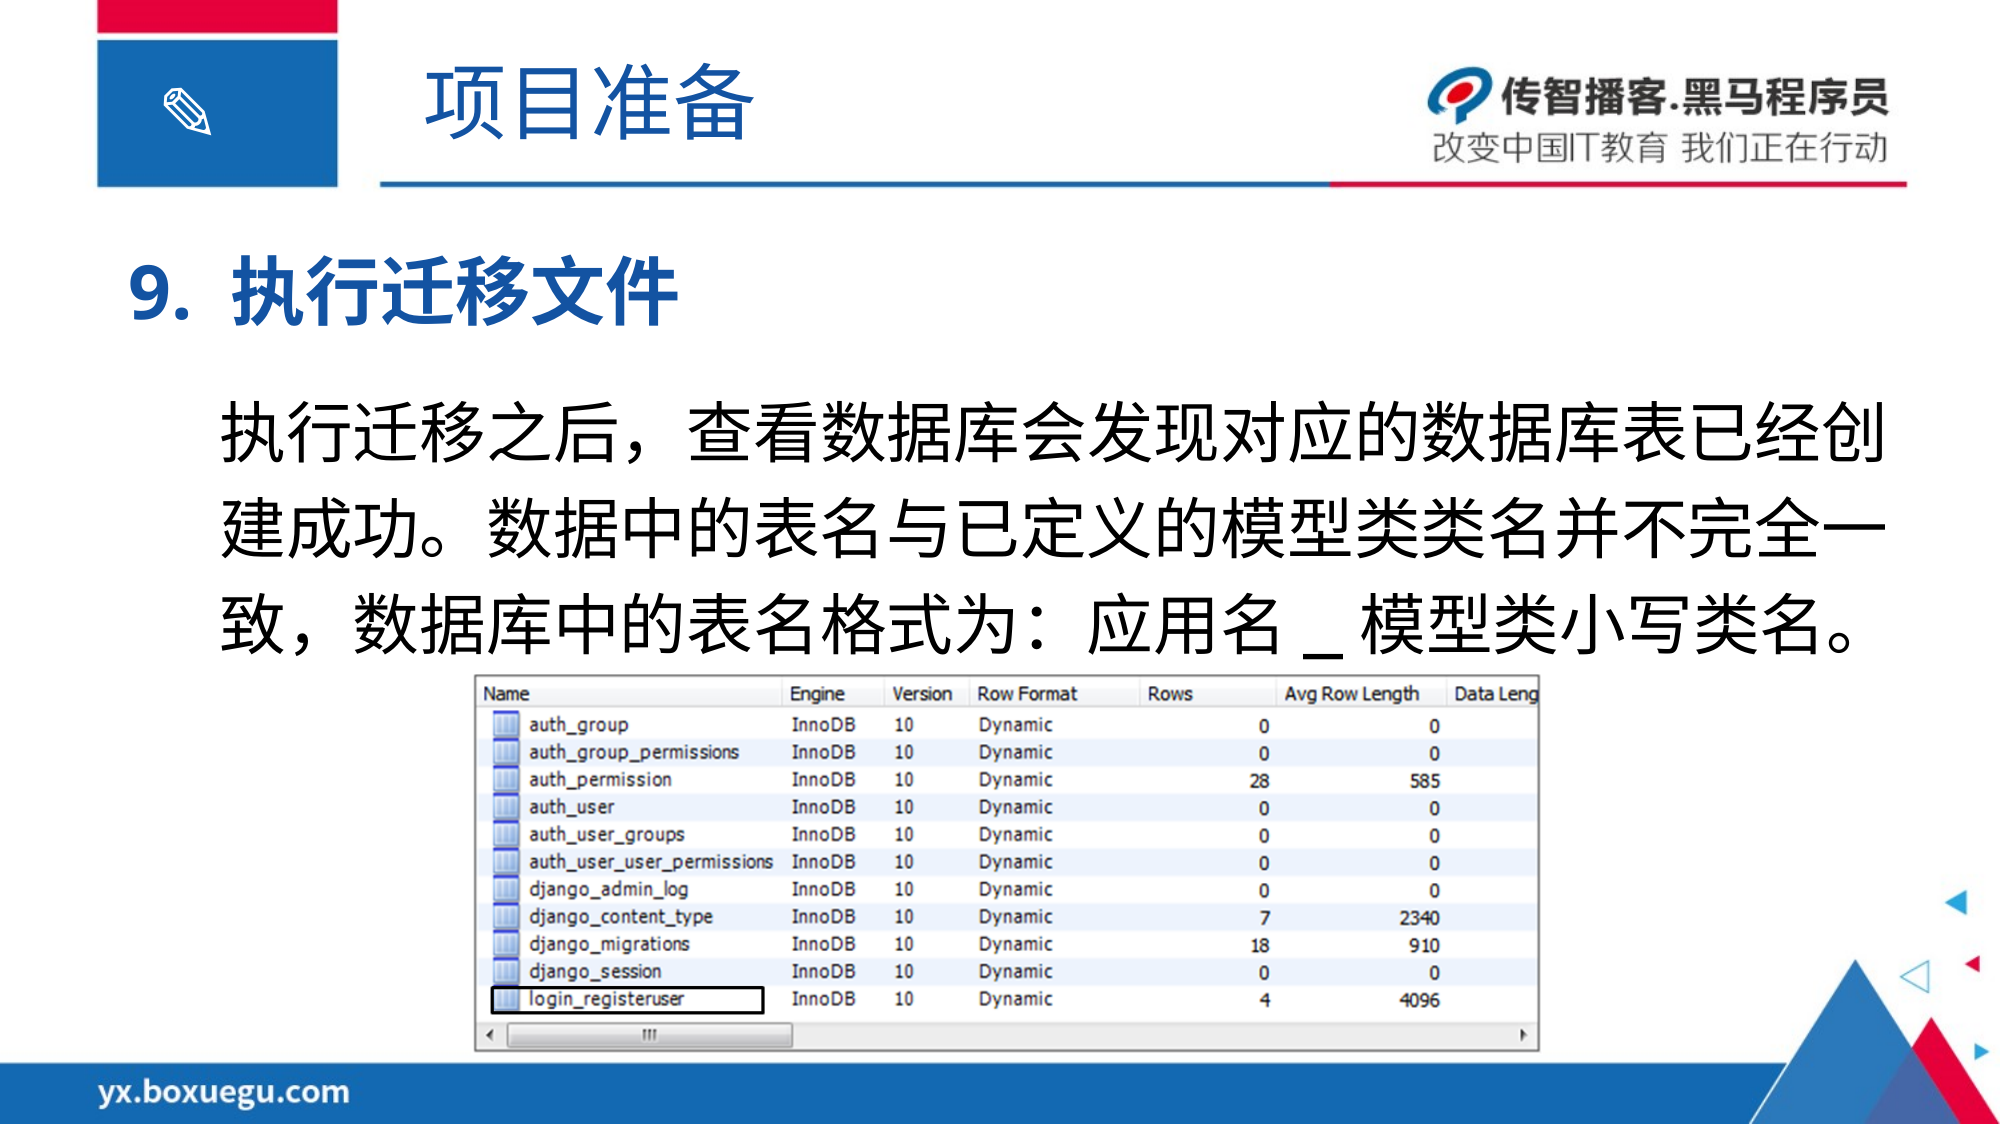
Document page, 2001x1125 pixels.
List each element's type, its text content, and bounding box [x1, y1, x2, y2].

text_box 9. 执行迁移文件 [113, 237, 1313, 342]
text_box 项目准备 [409, 43, 1292, 158]
picture [0, 0, 2000, 1124]
text_box 执行迁移之后，查看数据库会发现对应的数据库表已经创建成功。数据中的表名与已定义的模型类类名并不完全一致，数据库中的表名格式为：应用名_模型类小写类名。 [204, 367, 1930, 671]
